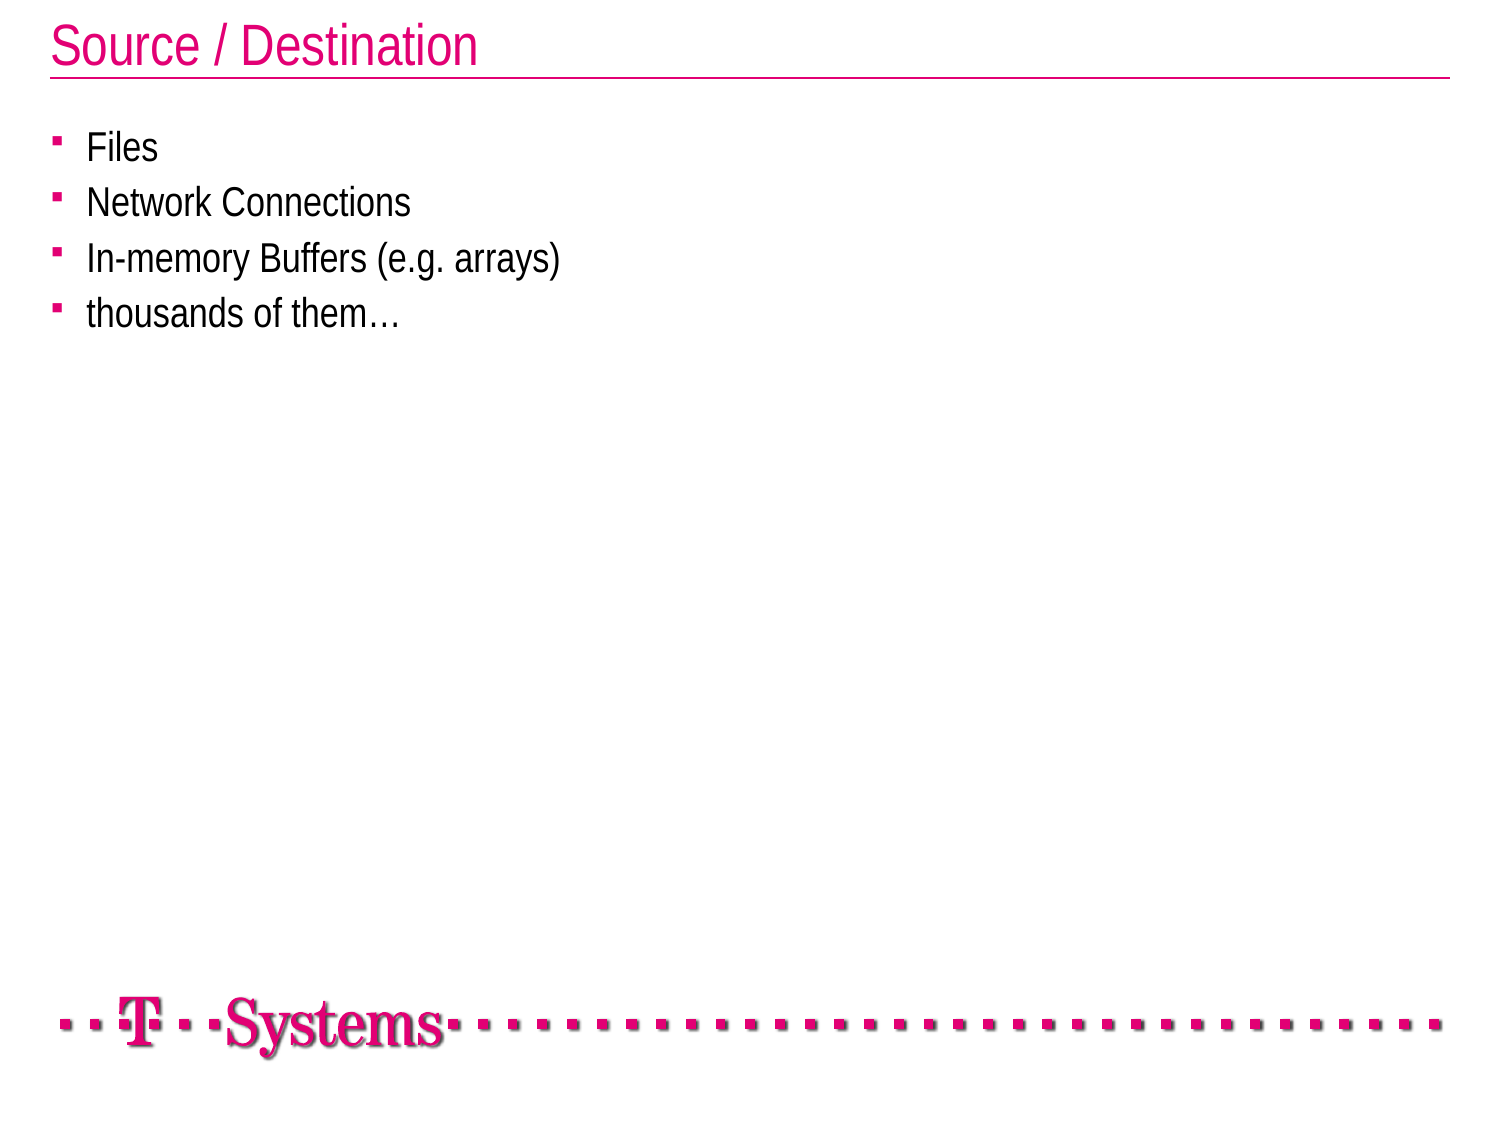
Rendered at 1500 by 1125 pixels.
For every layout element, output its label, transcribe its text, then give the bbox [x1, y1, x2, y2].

title Source / Destination [50, 14, 1450, 91]
list Files Network Connections In-memory Buffers (e.g. arrays) thousands of them… [50, 125, 1450, 988]
